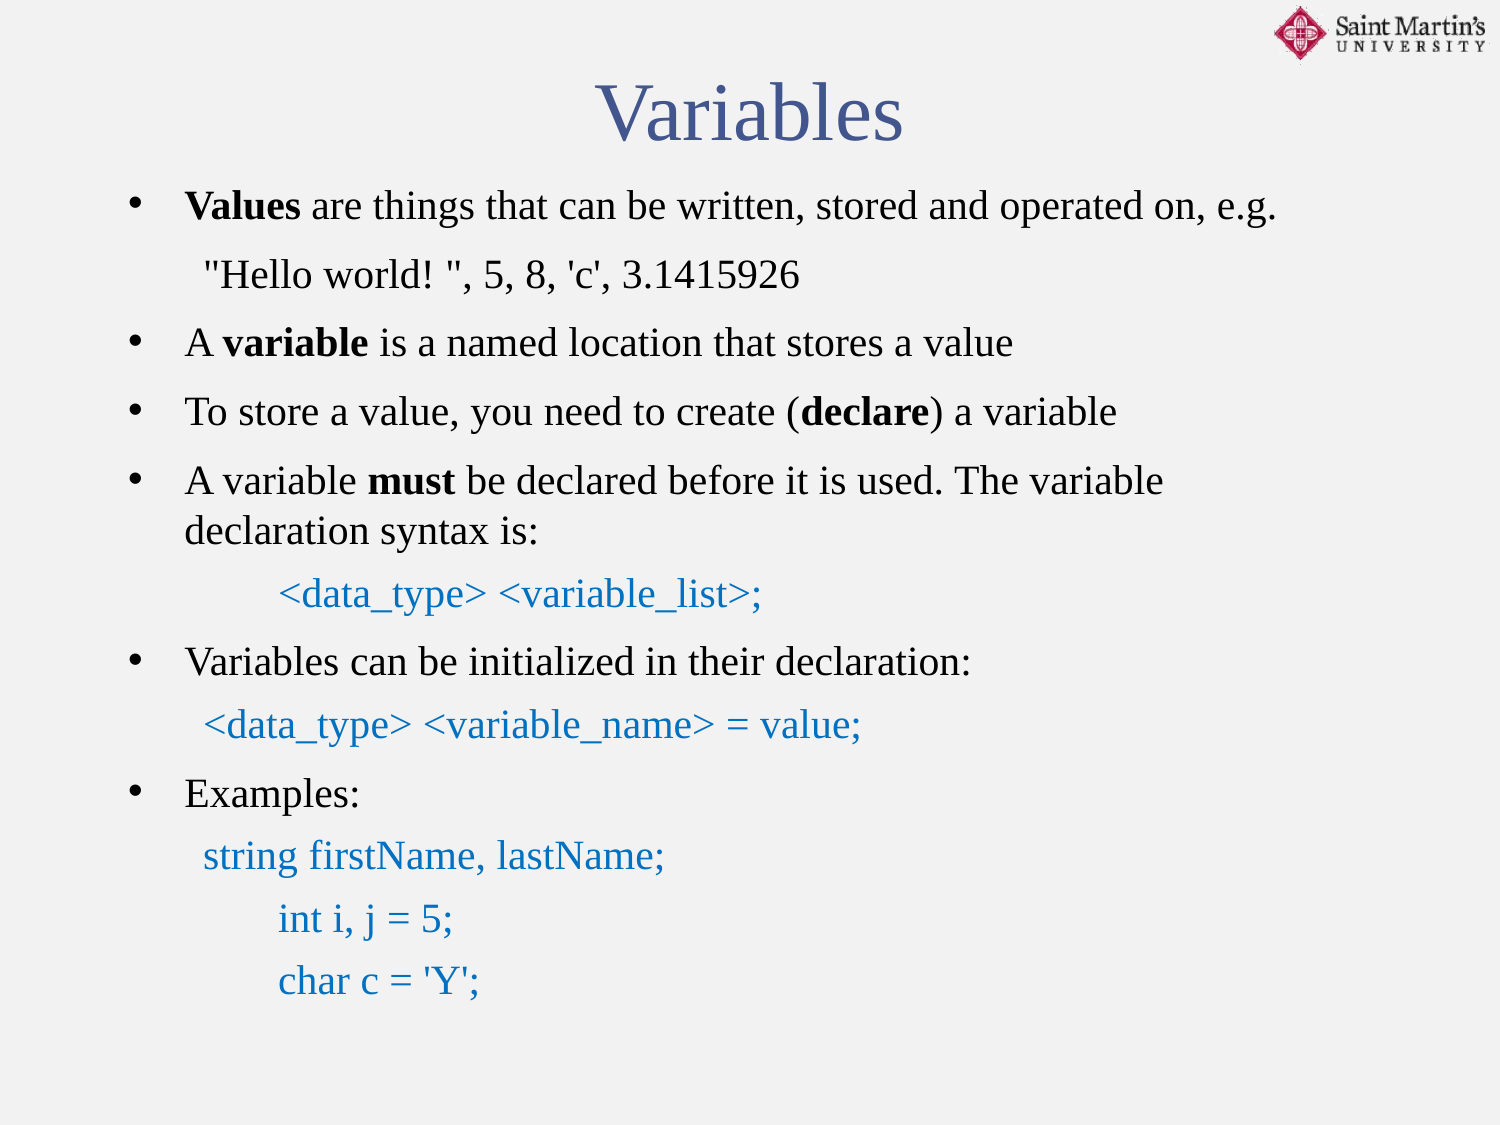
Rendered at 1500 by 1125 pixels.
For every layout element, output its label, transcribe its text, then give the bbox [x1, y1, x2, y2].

text_box Variables [108, 49, 1392, 225]
picture [1264, 0, 1500, 65]
text_box Values are things that can be written, stored and operated on, e.g. "Hello world! ", 5, 8, 'c', 3.1415926 A variable is a named location that stores a value To store a value, you need to create (declare) a variable A variable must be declared before it is used. The variable declaration syntax is: <data_type> <variable_list>; Variables can be initialized in their declaration: <data_type> <variable_name> = value; Examples: string firstName, lastName; int i, j = 5; char c = 'Y'; [113, 170, 1313, 1011]
